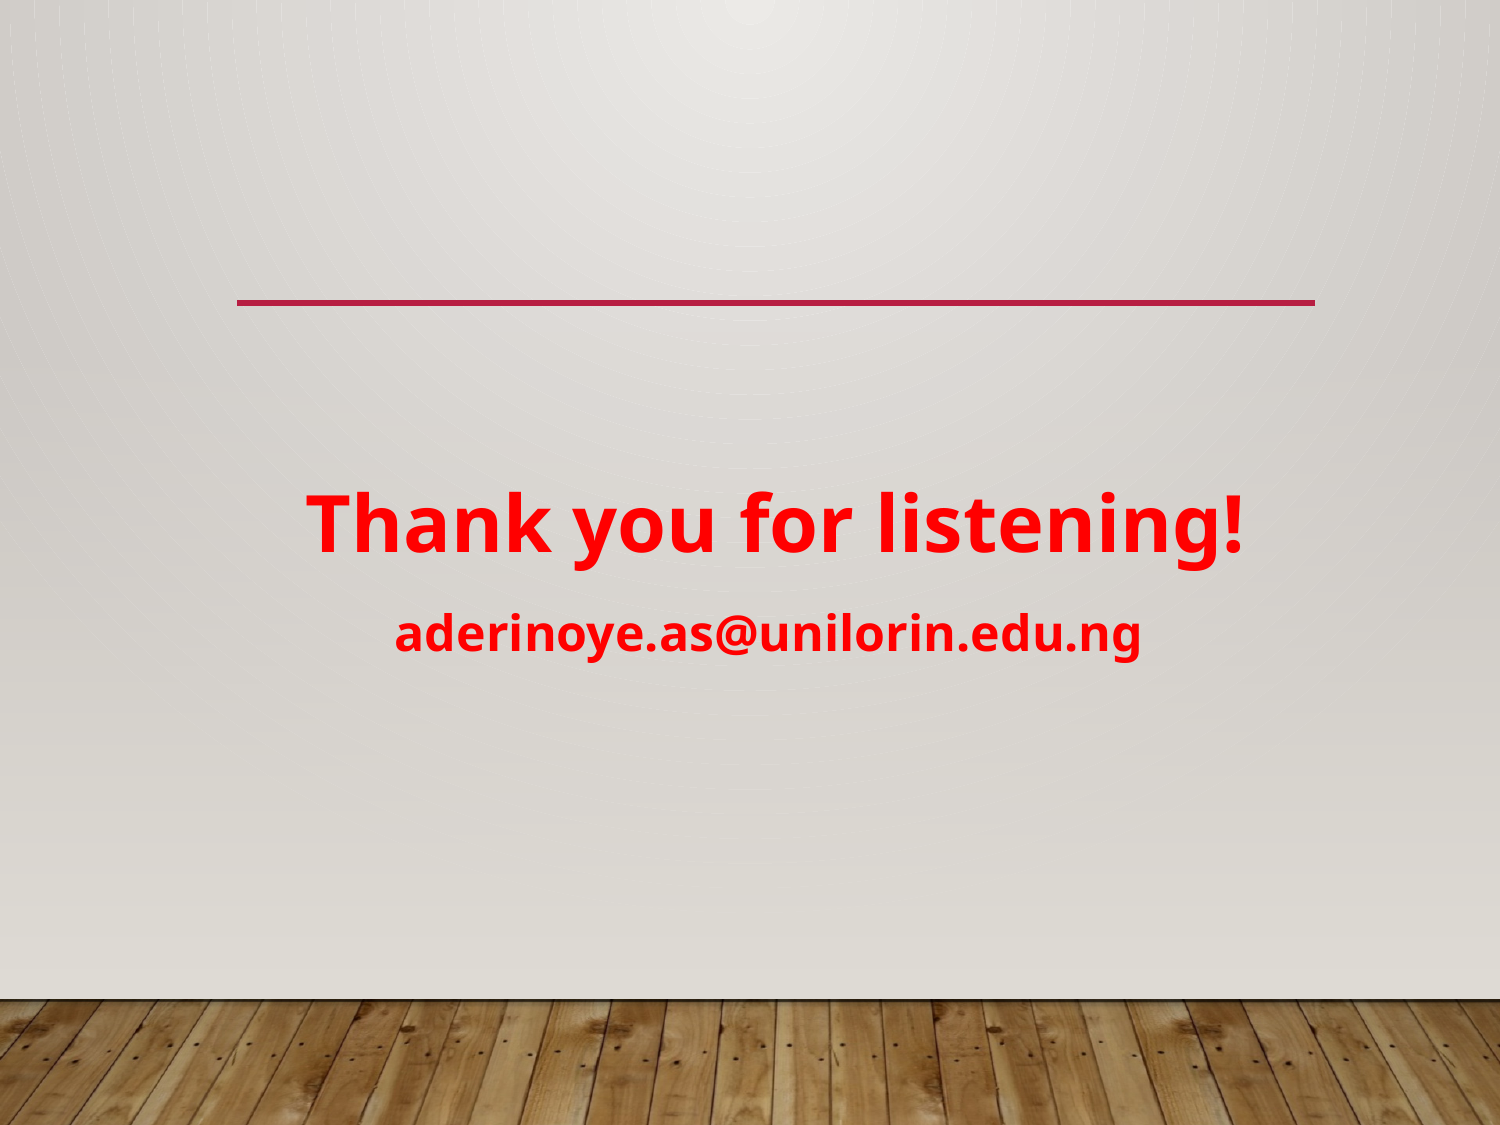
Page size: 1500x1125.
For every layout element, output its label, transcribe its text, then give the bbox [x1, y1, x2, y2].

picture [0, 999, 1500, 1125]
list Thank you for listening! aderinoye.as@unilorin.edu.ng [236, 330, 1315, 897]
